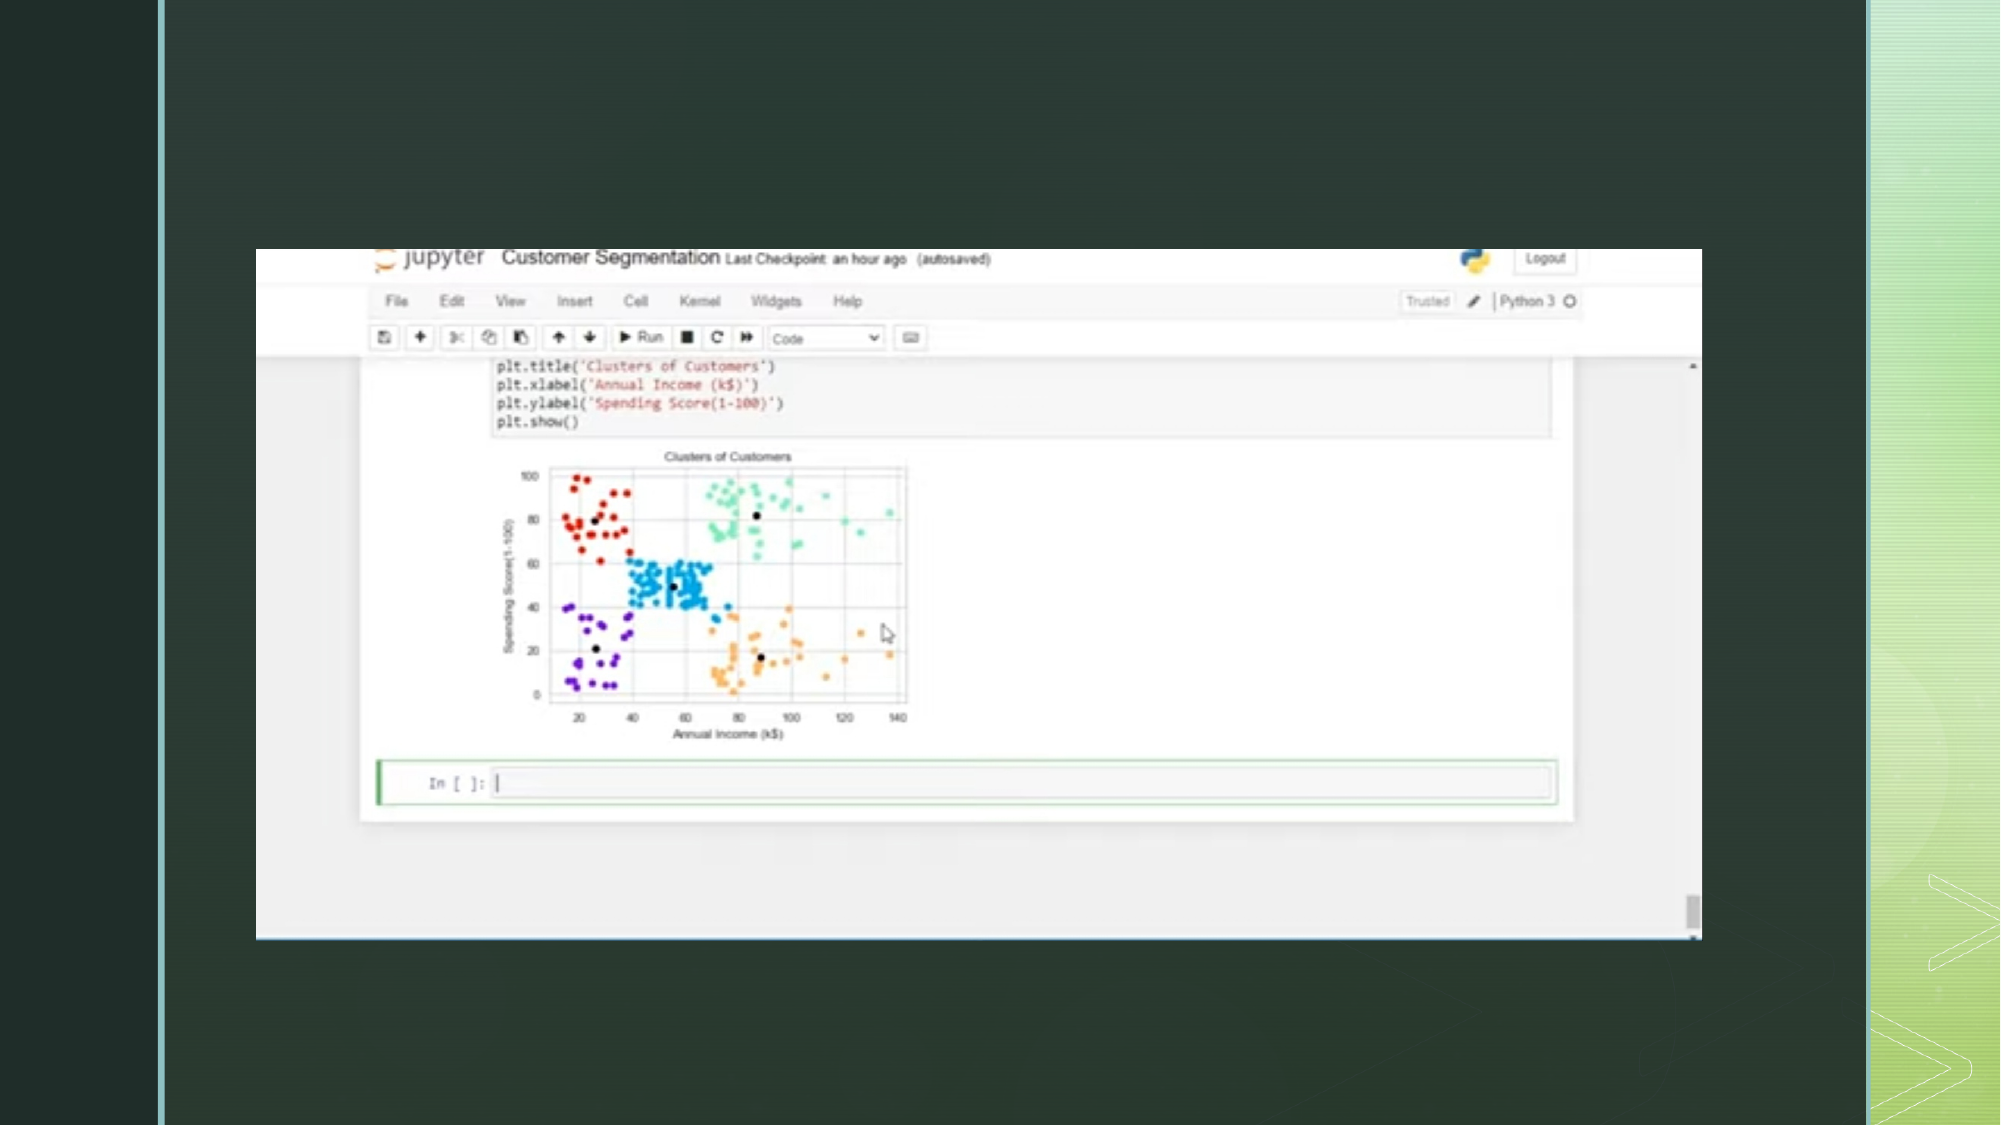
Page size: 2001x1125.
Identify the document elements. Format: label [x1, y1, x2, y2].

picture [1871, 0, 2001, 1125]
picture [256, 249, 1703, 941]
